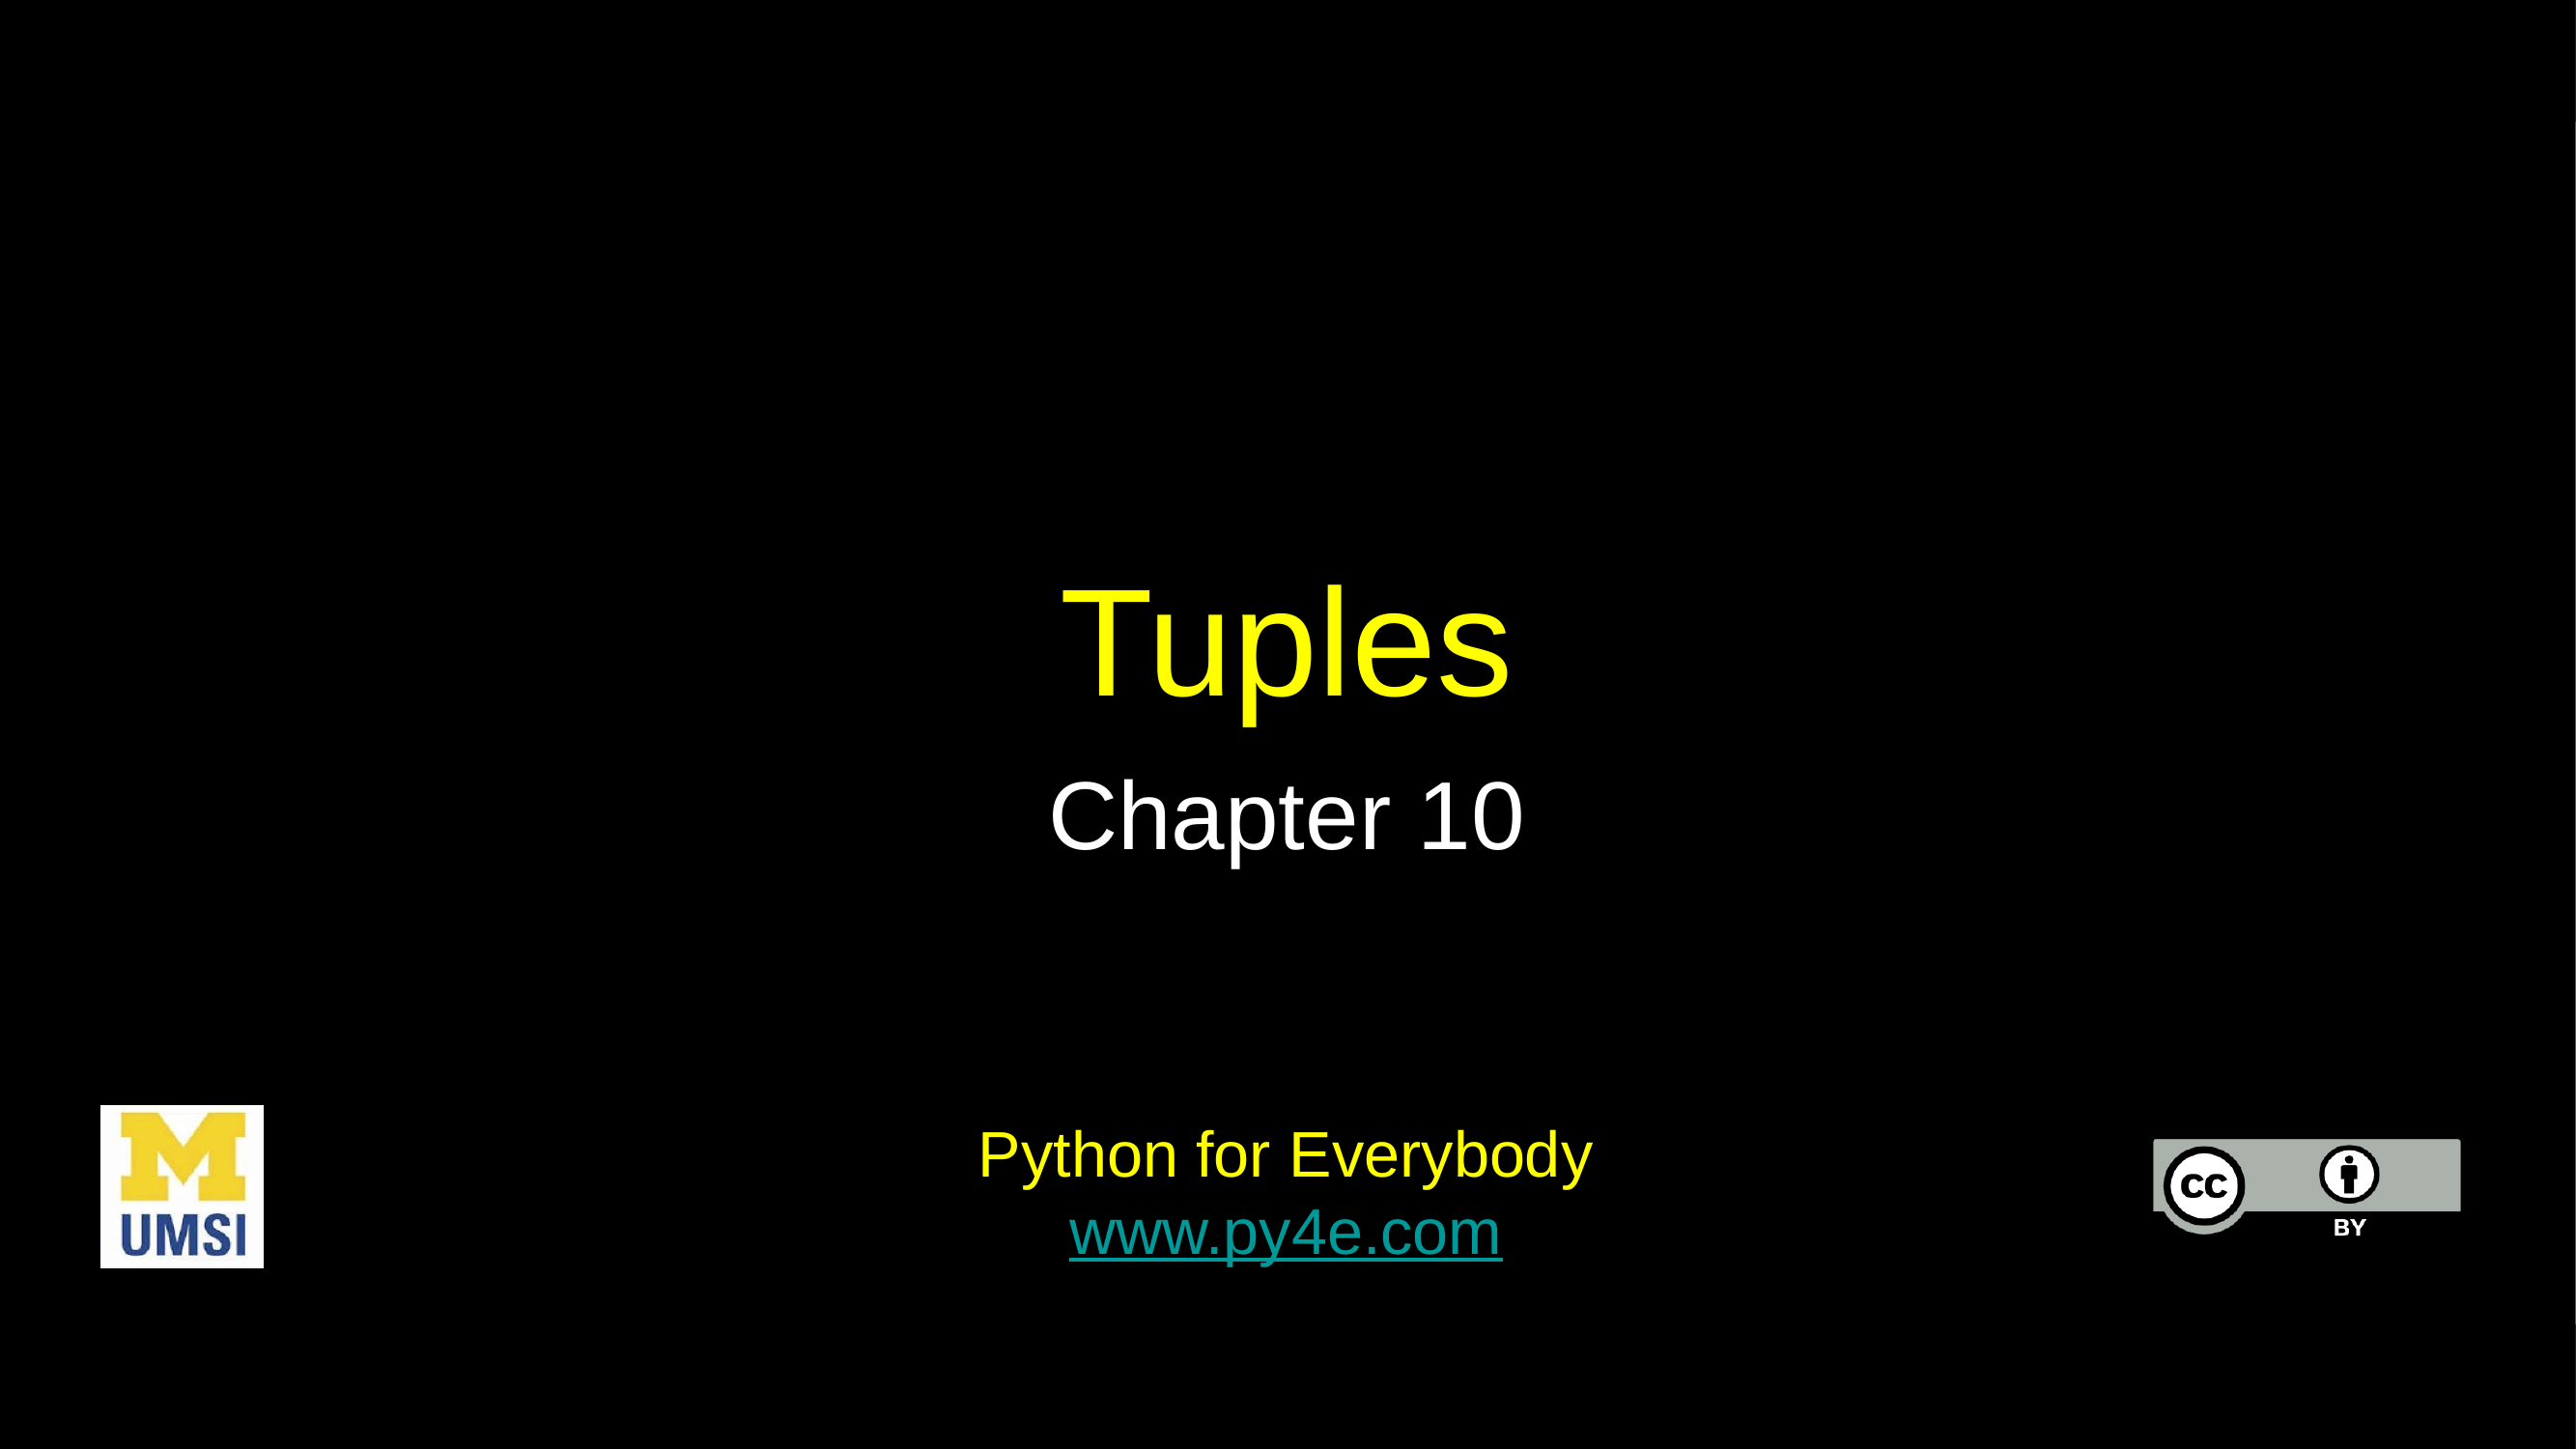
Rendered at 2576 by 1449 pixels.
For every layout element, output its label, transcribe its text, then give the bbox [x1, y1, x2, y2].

text_box Python for Everybody www.py4e.com [501, 1109, 2071, 1271]
list Chapter 10 [183, 746, 2391, 914]
title Tuples [183, 243, 2391, 733]
picture [99, 1105, 264, 1268]
picture [2150, 1135, 2463, 1243]
